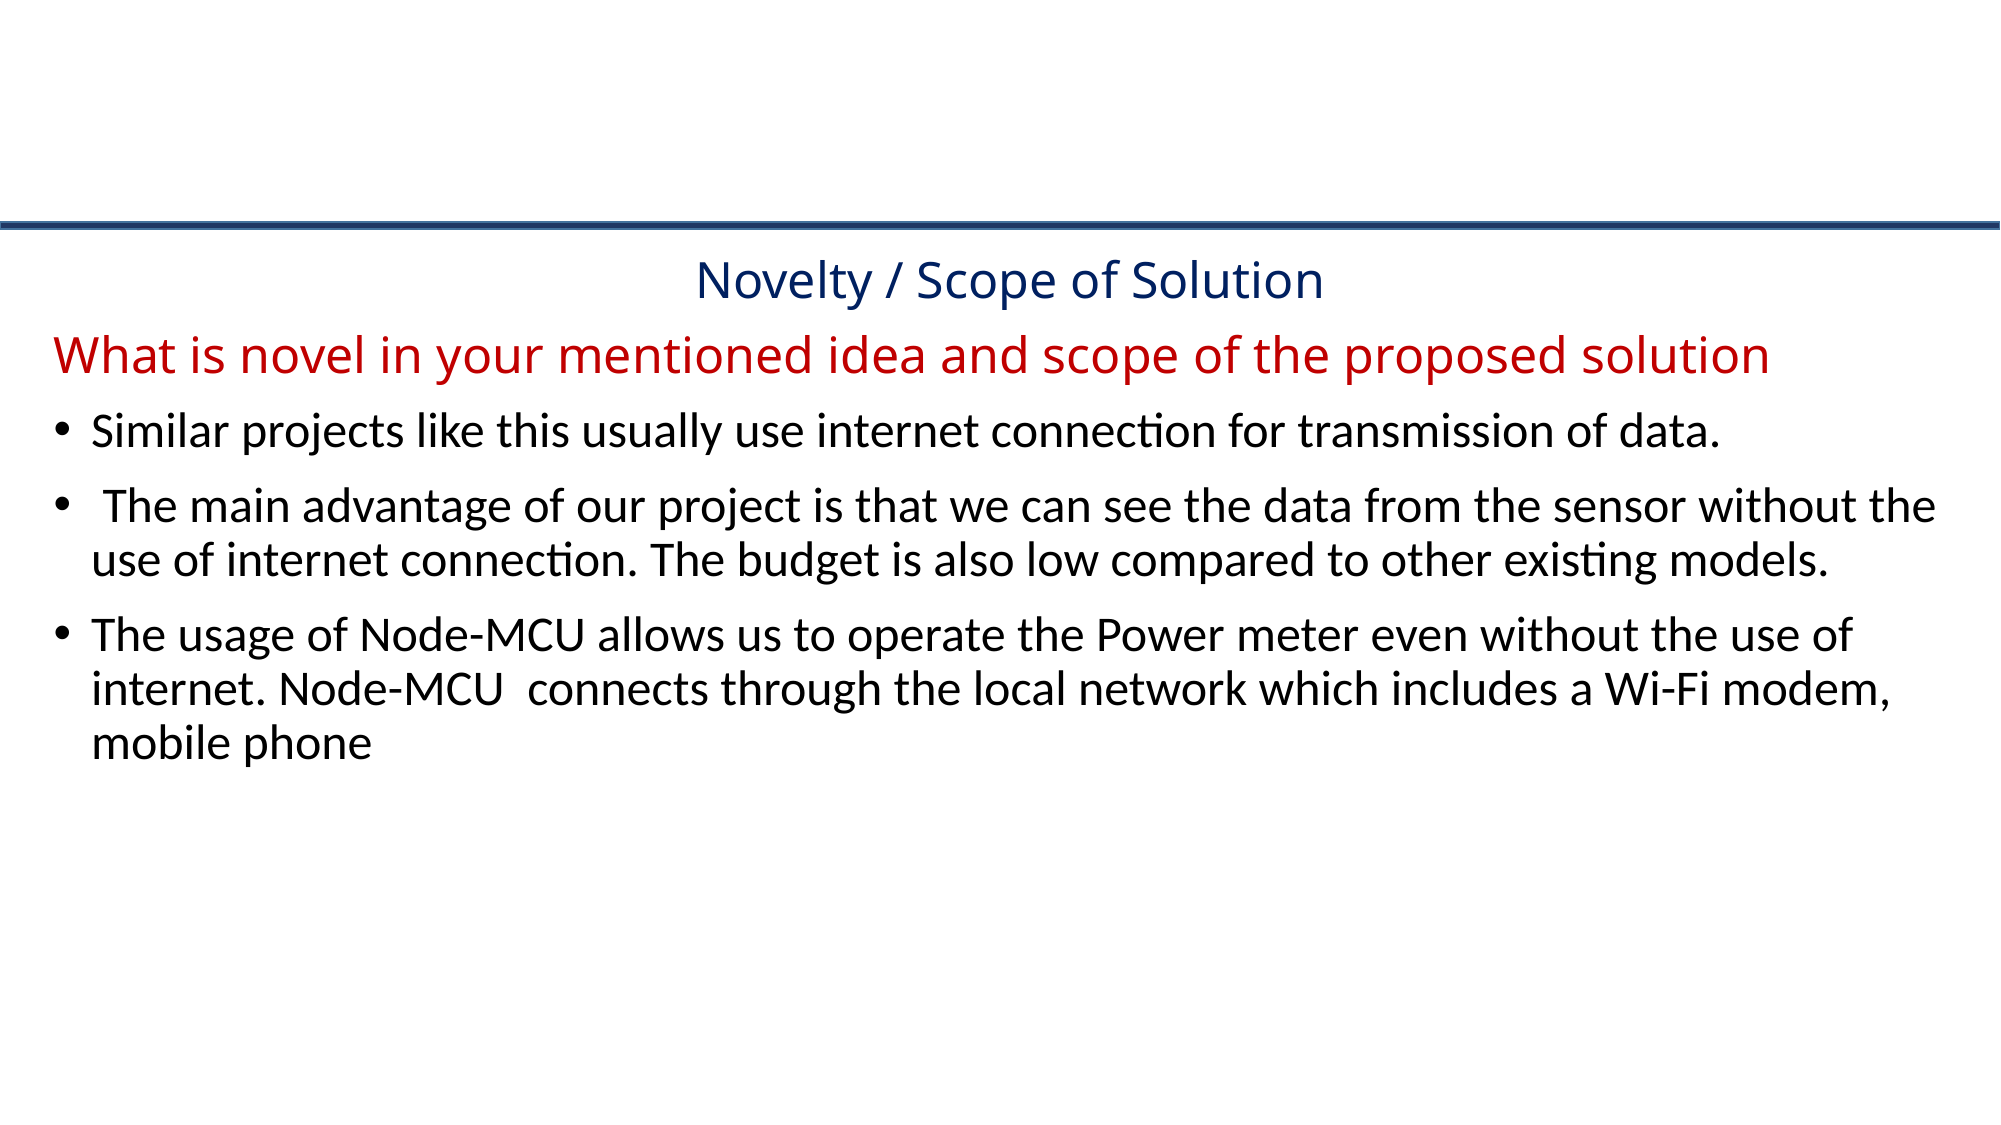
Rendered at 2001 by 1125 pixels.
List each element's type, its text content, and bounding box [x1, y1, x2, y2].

text_box Novelty / Scope of Solution What is novel in your mentioned idea and scope of the proposed solution Similar projects like this usually use internet connection for transmission of data. The main advantage of our project is that we can see the data from the sensor without the use of internet connection. The budget is also low compared to other existing models. The usage of Node-MCU allows us to operate the Power meter even without the use of internet. Node-MCU connects through the local network which includes a Wi-Fi modem, mobile phone [38, 247, 1982, 1070]
text_box [0, 221, 2000, 230]
